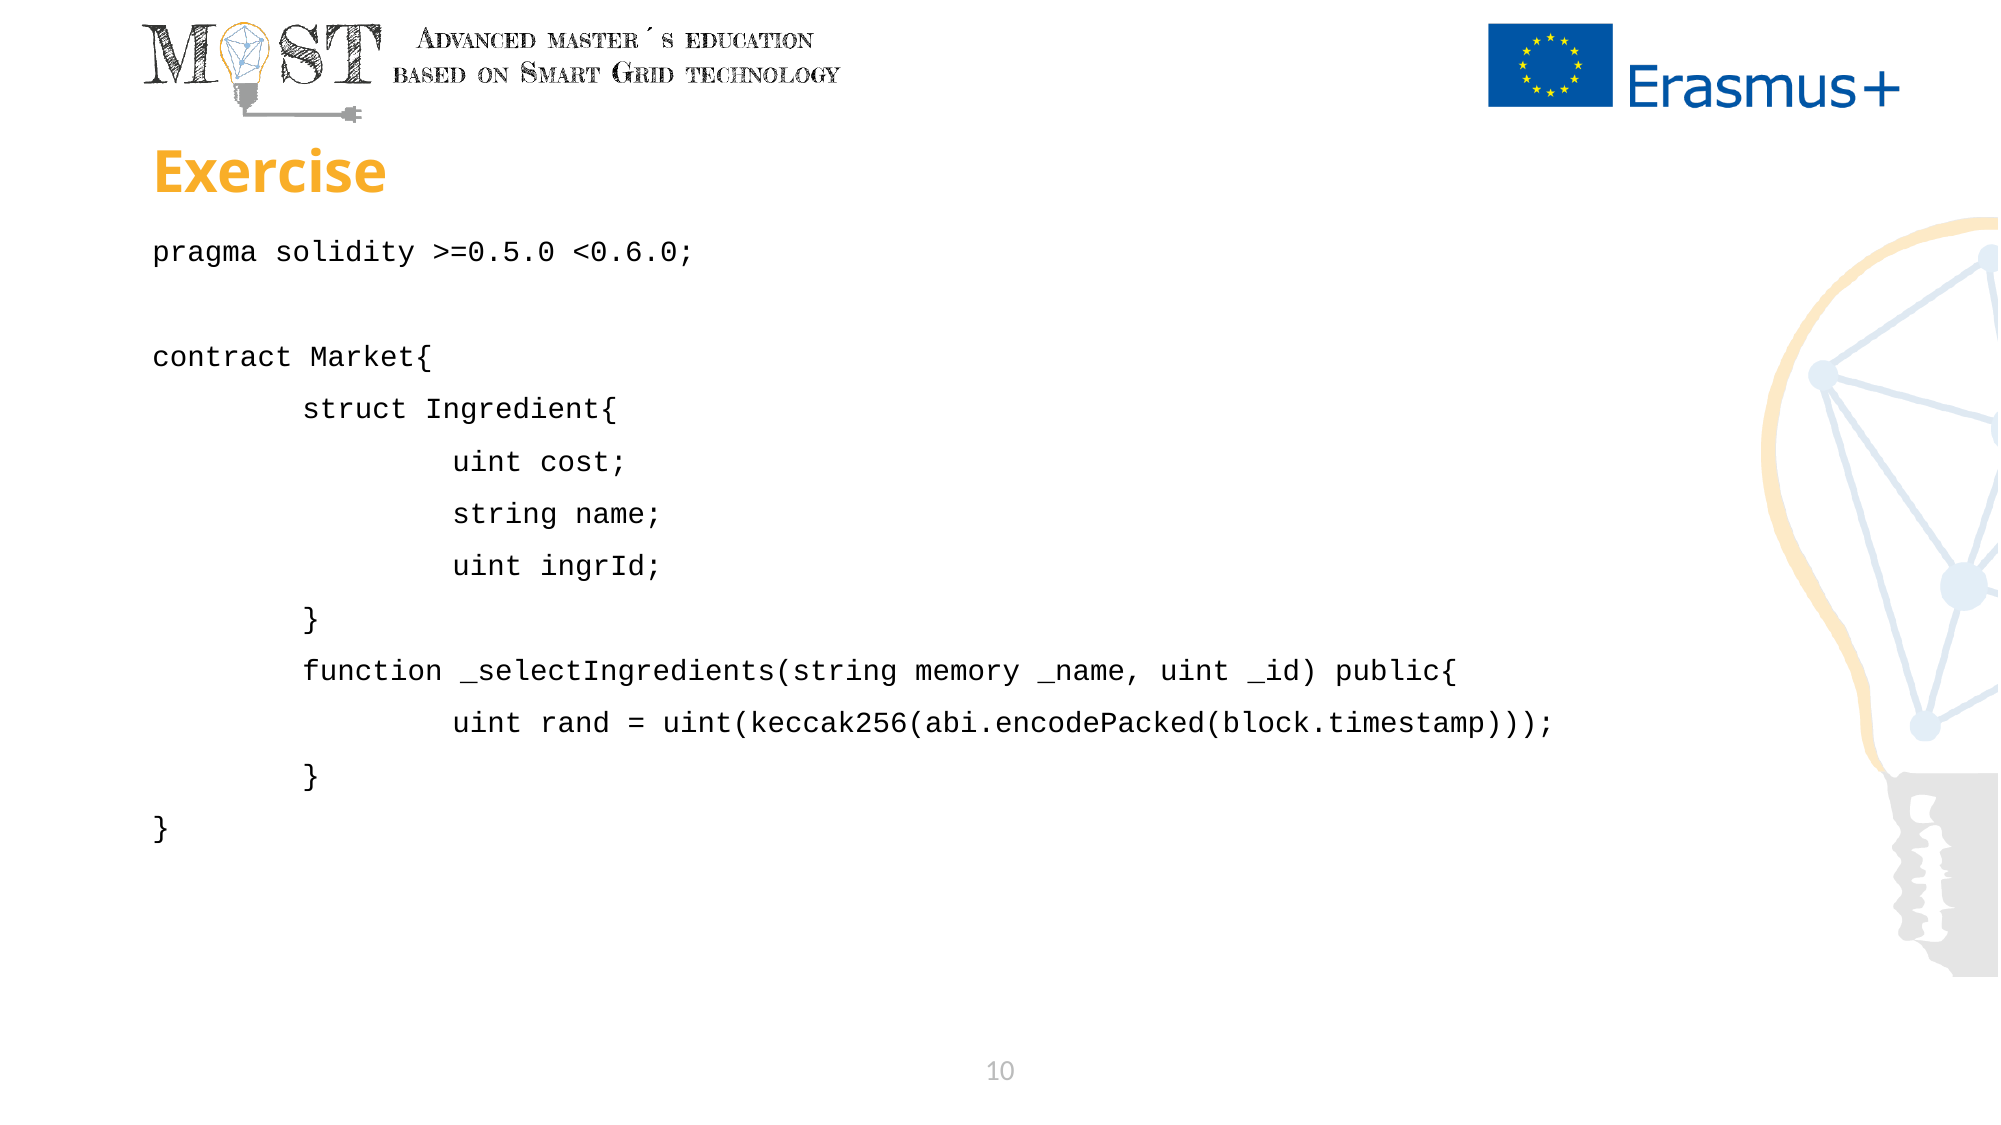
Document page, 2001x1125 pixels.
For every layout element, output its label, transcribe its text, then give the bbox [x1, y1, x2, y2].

list pragma solidity >=0.5.0 <0.6.0; contract Market{ struct Ingredient{ uint cost; string name; uint ingrId; } function _selectIngredients(string memory _name, uint _id) public{ uint rand = uint(keccak256(abi.encodePacked(block.timestamp))); } } [137, 228, 1863, 1056]
title Exercise [137, 87, 1863, 228]
picture [1464, 0, 1923, 131]
picture [135, 22, 841, 130]
slide_number 10 [935, 1056, 1065, 1099]
